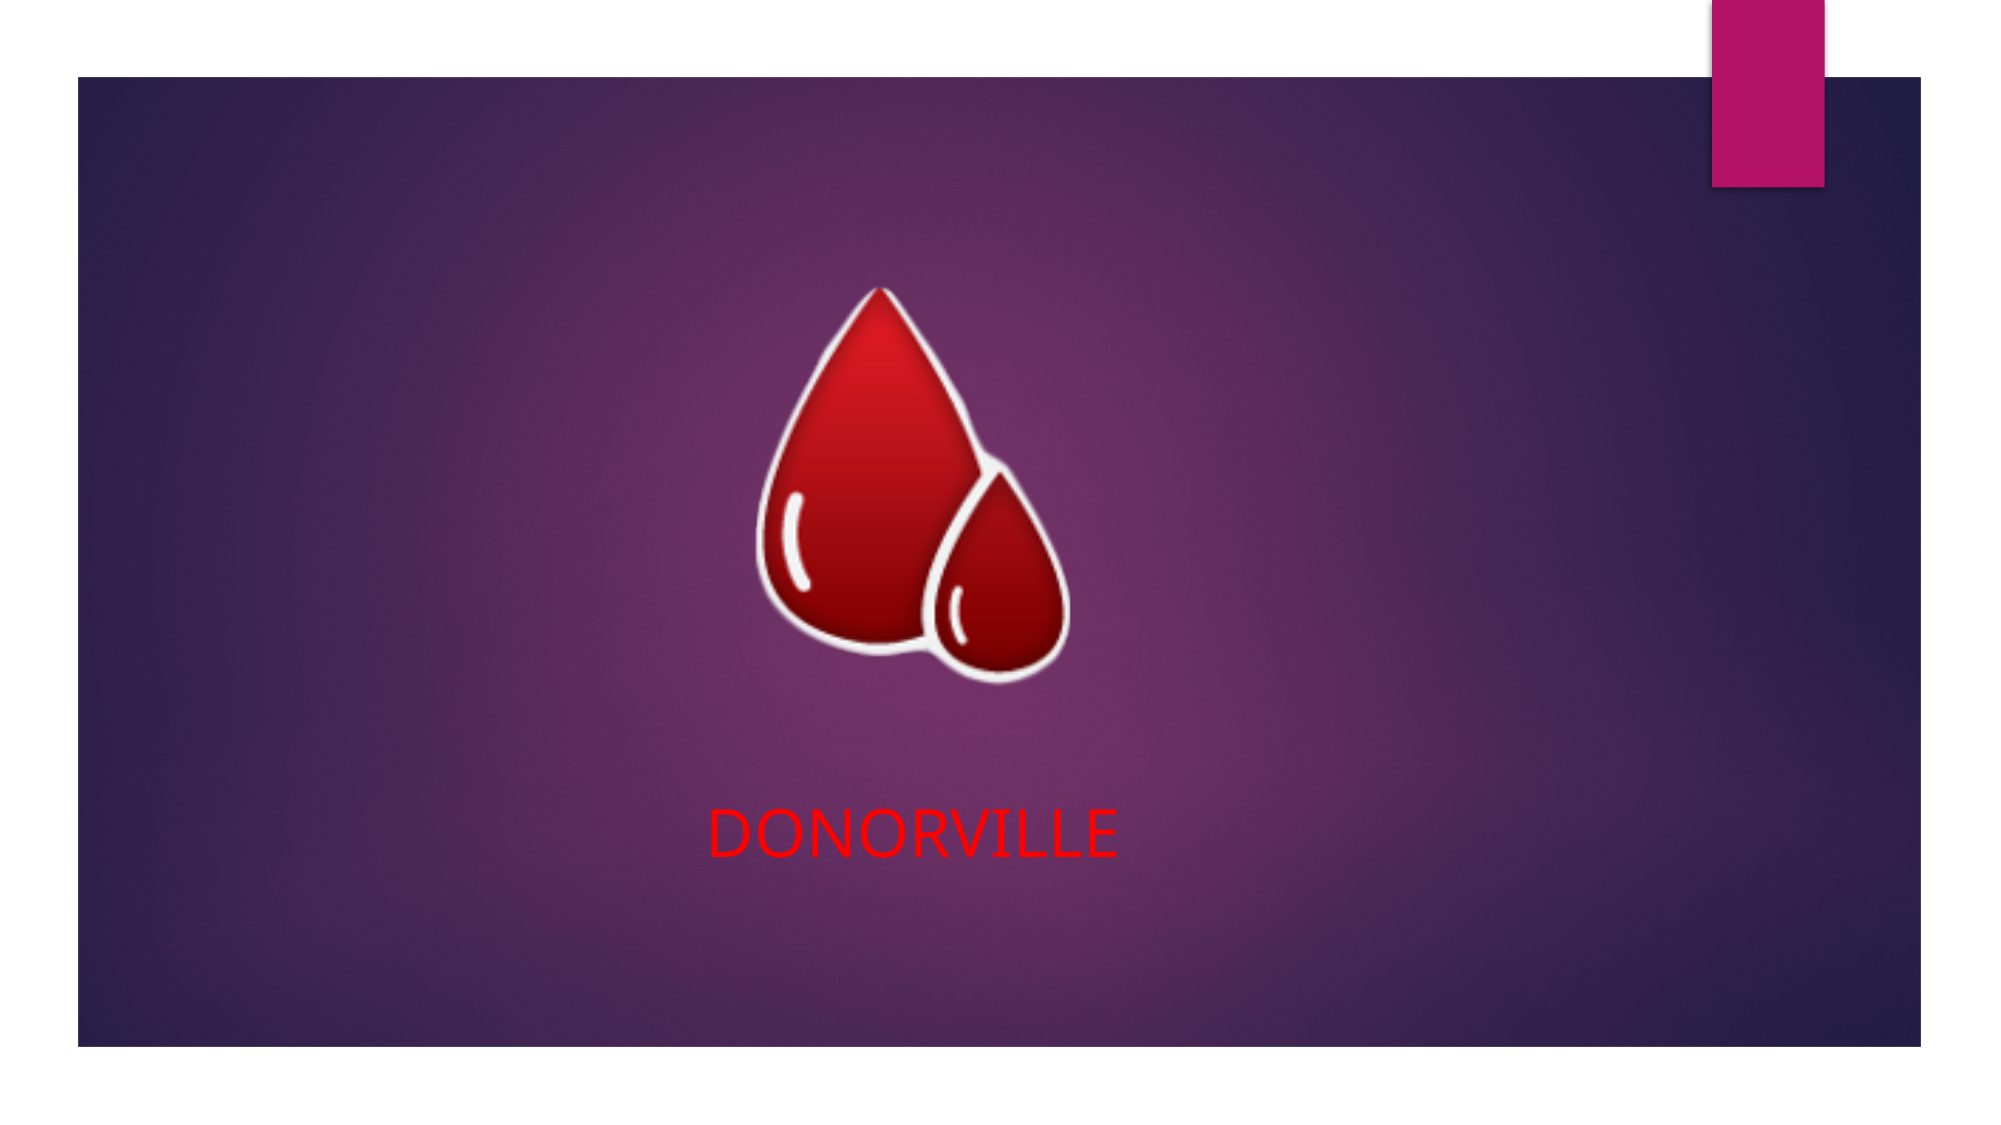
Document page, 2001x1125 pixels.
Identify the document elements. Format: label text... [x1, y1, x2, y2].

subtitle Donorville [189, 783, 1638, 925]
picture [709, 281, 1117, 689]
